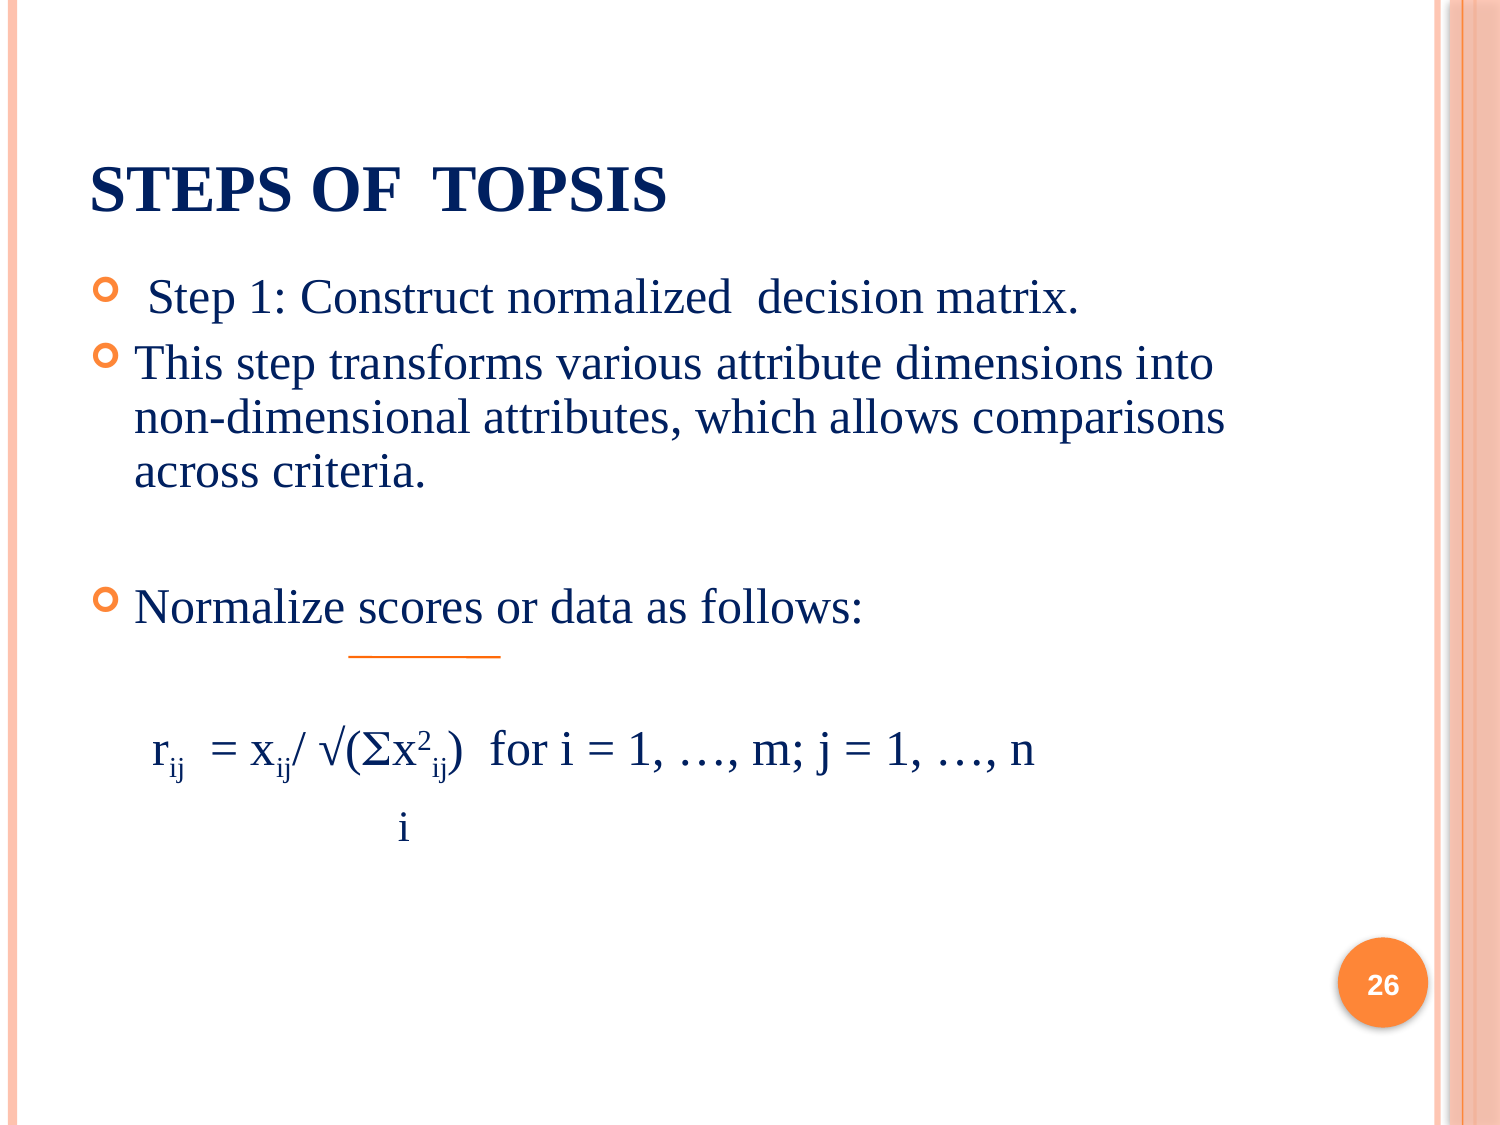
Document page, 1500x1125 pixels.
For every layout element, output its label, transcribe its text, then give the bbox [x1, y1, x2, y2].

title Steps of TOPSIS [75, 45, 1300, 233]
slide_number 26 [1333, 940, 1434, 1026]
list Step 1: Construct normalized decision matrix. This step transforms various attribute dimensions into non-dimensional attributes, which allows comparisons across criteria. Normalize scores or data as follows: rij = xij/ √(x2ij) for i = 1, …, m; j = 1, …, n i [75, 262, 1300, 1062]
